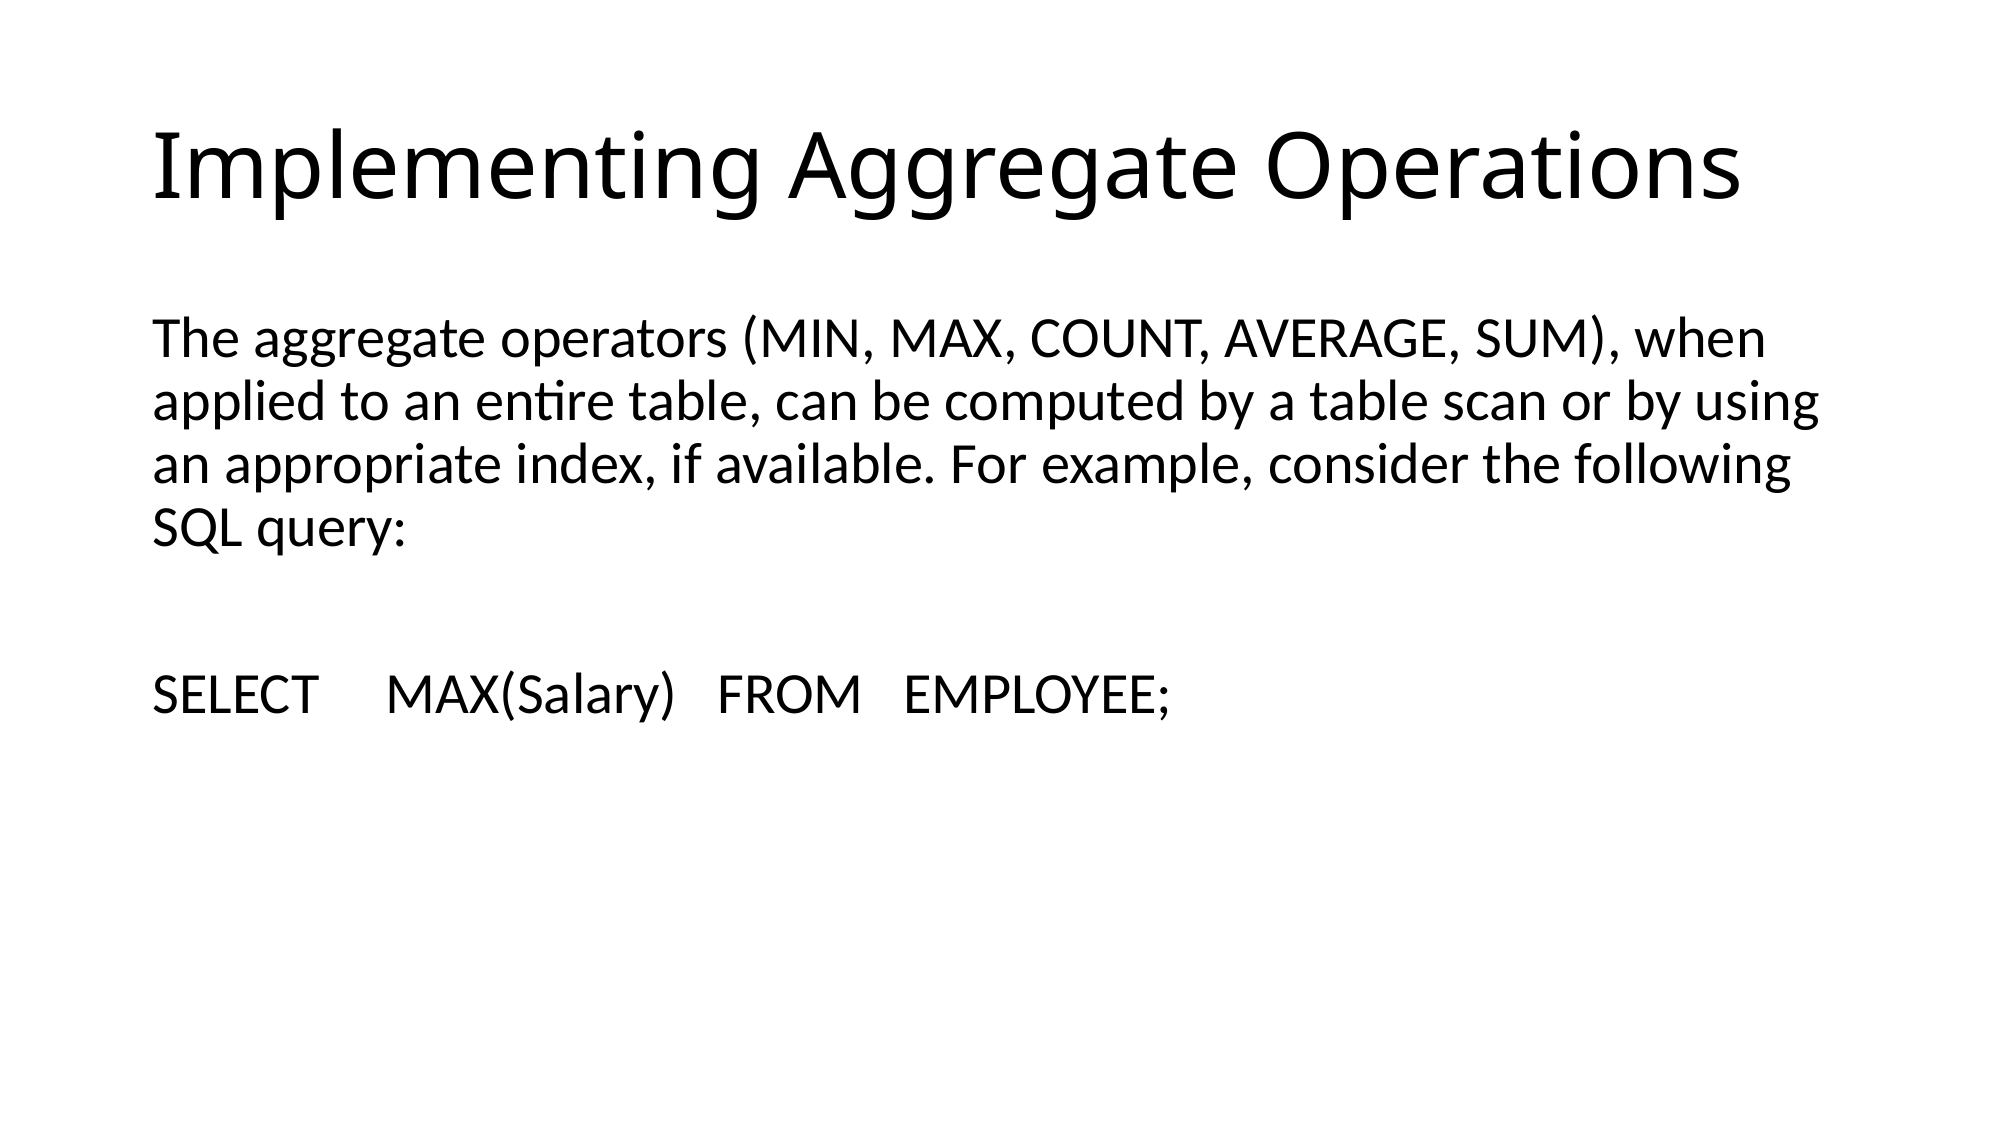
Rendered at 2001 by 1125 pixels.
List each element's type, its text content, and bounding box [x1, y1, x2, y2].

list The aggregate operators (MIN, MAX, COUNT, AVERAGE, SUM), when applied to an entire table, can be computed by a table scan or by using an appropriate index, if available. For example, consider the following SQL query: SELECT MAX(Salary) FROM EMPLOYEE; [137, 299, 1863, 1014]
title Implementing Aggregate Operations [137, 59, 1863, 278]
